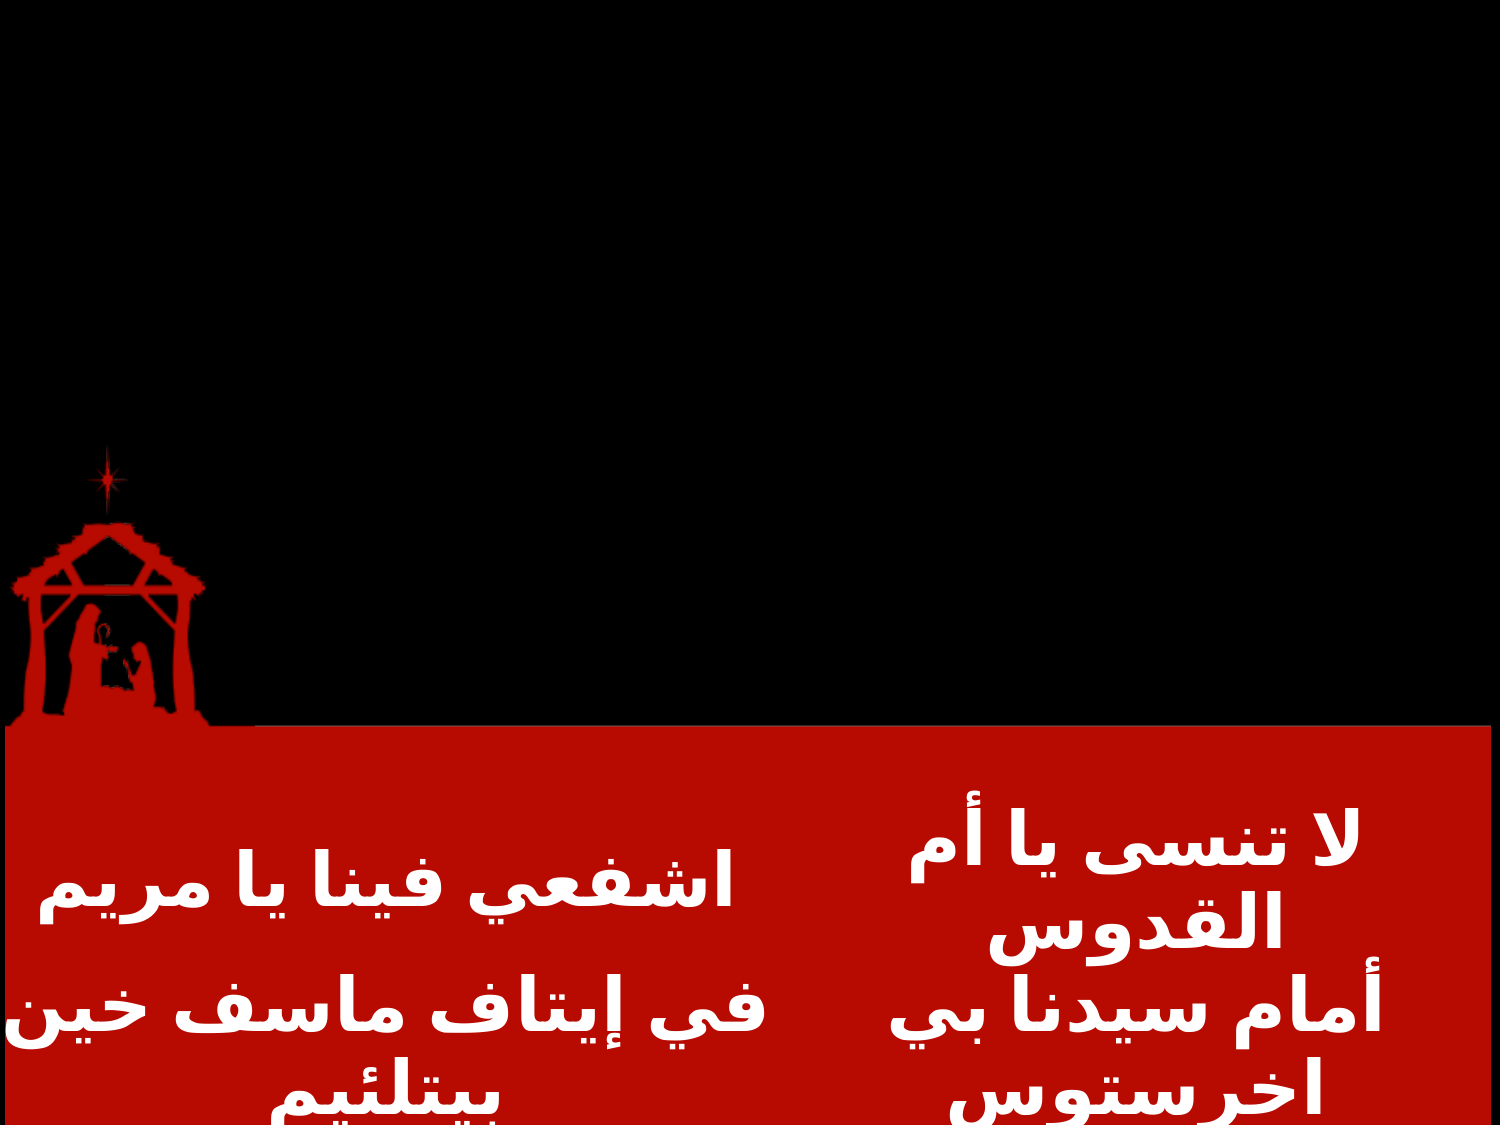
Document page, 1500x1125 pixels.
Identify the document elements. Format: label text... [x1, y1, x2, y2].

table_cell أمام سيدنا بي اخرستوس [803, 965, 1470, 1125]
table_header لا تنسى يا أم القدوس [803, 799, 1470, 965]
picture [5, 326, 1491, 1125]
table_header اشفعي فينا يا مريم [0, 799, 803, 965]
table_cell في إيتاف ماسف خين بيتلئيم [0, 965, 803, 1125]
